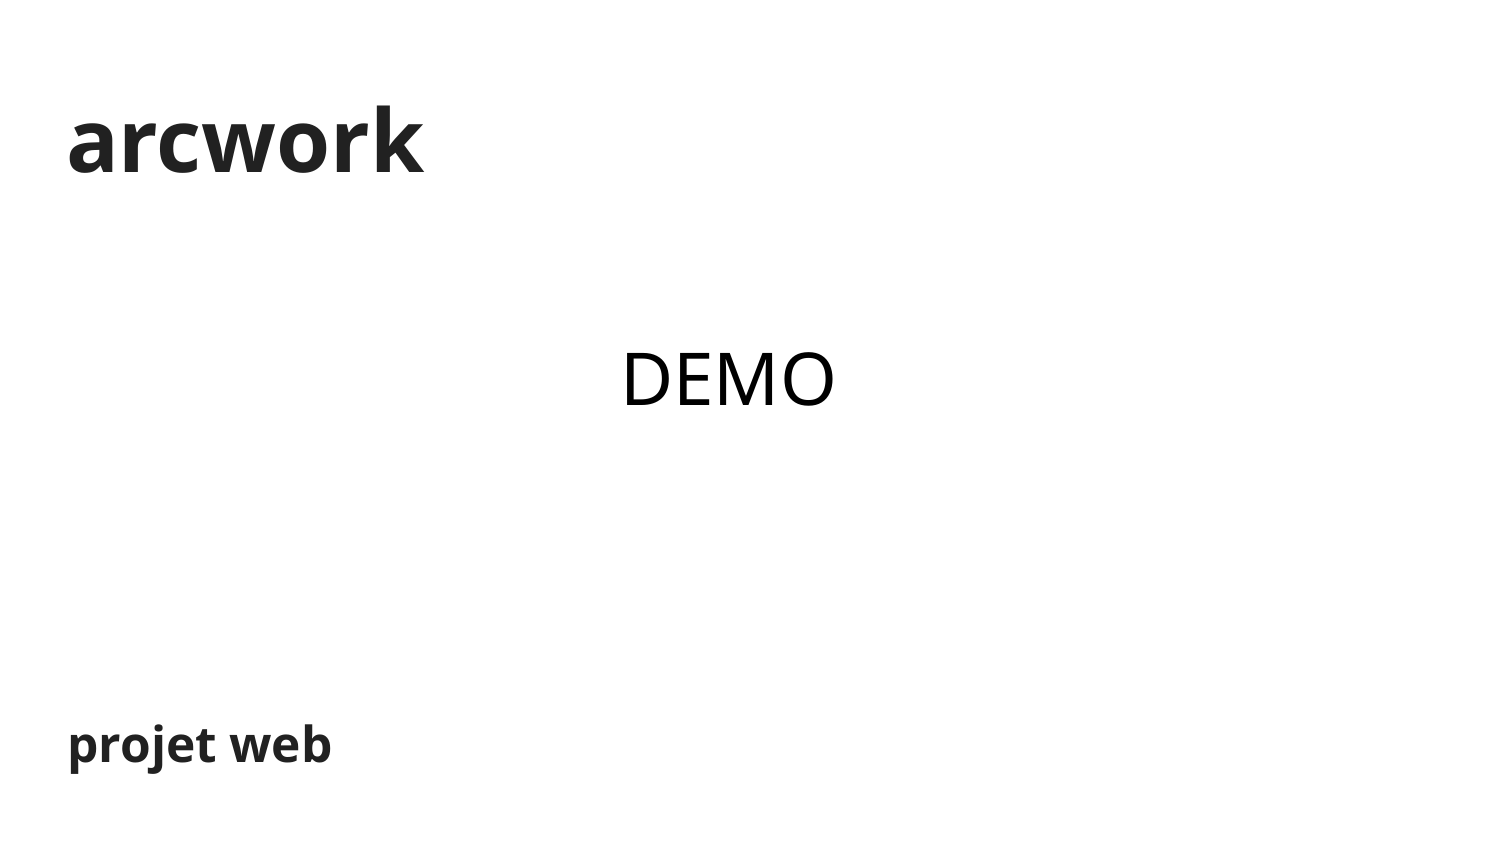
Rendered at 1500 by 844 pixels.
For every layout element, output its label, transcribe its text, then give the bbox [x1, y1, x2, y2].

title arcwork [51, 64, 1449, 506]
list projet web [52, 694, 1037, 793]
text_box DEMO [605, 317, 1381, 436]
